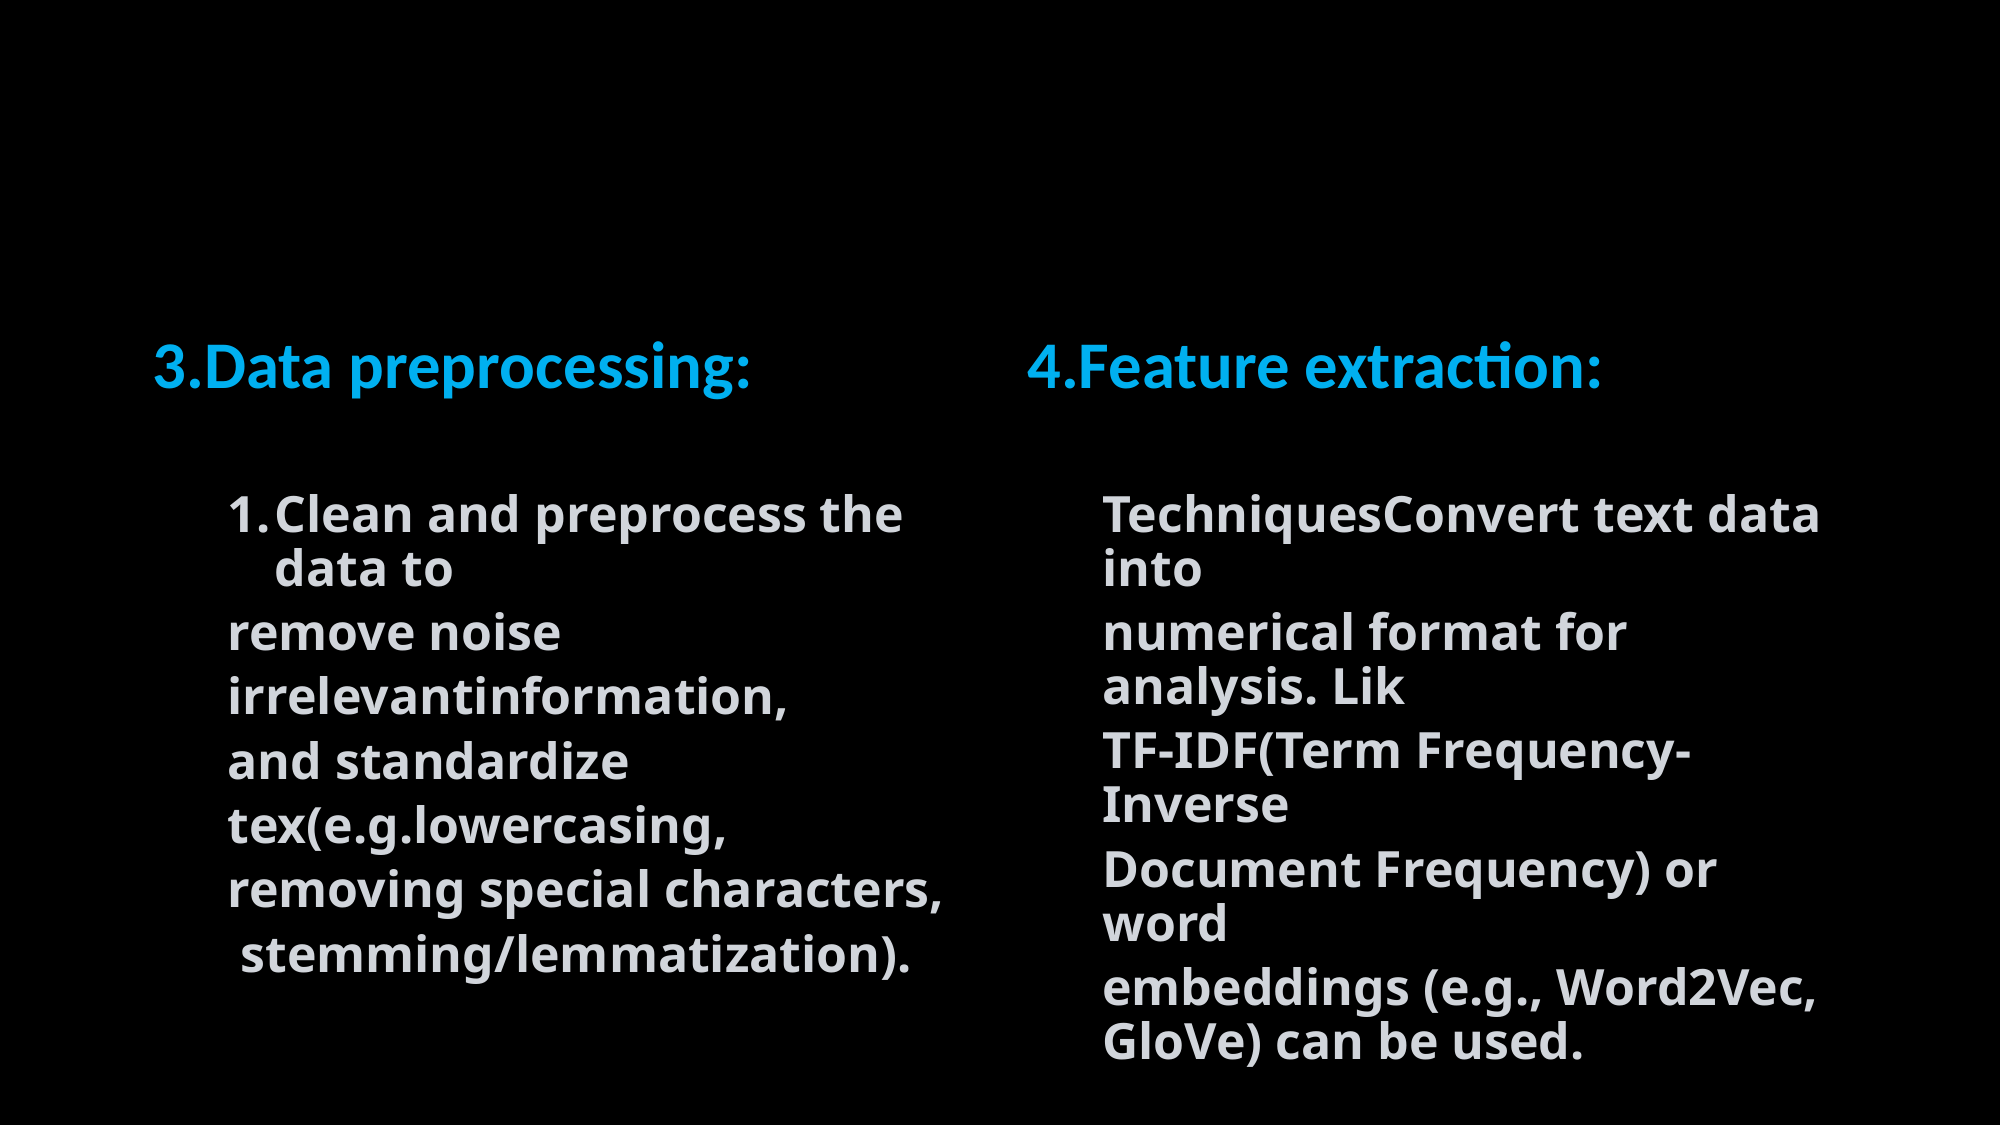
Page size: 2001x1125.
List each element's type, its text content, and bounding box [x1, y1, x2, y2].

list 4.Feature extraction: [1012, 275, 1863, 410]
list TechniquesConvert text data into numerical format for analysis. Lik TF-IDF(Term Frequency-Inverse Document Frequency) or word embeddings (e.g., Word2Vec, GloVe) can be used. [1012, 410, 1863, 1016]
list 3.Data preprocessing: [137, 275, 984, 410]
list Clean and preprocess the data to remove noise irrelevantinformation, and standardize tex(e.g.lowercasing, removing special characters, stemming/lemmatization). [137, 410, 984, 1016]
